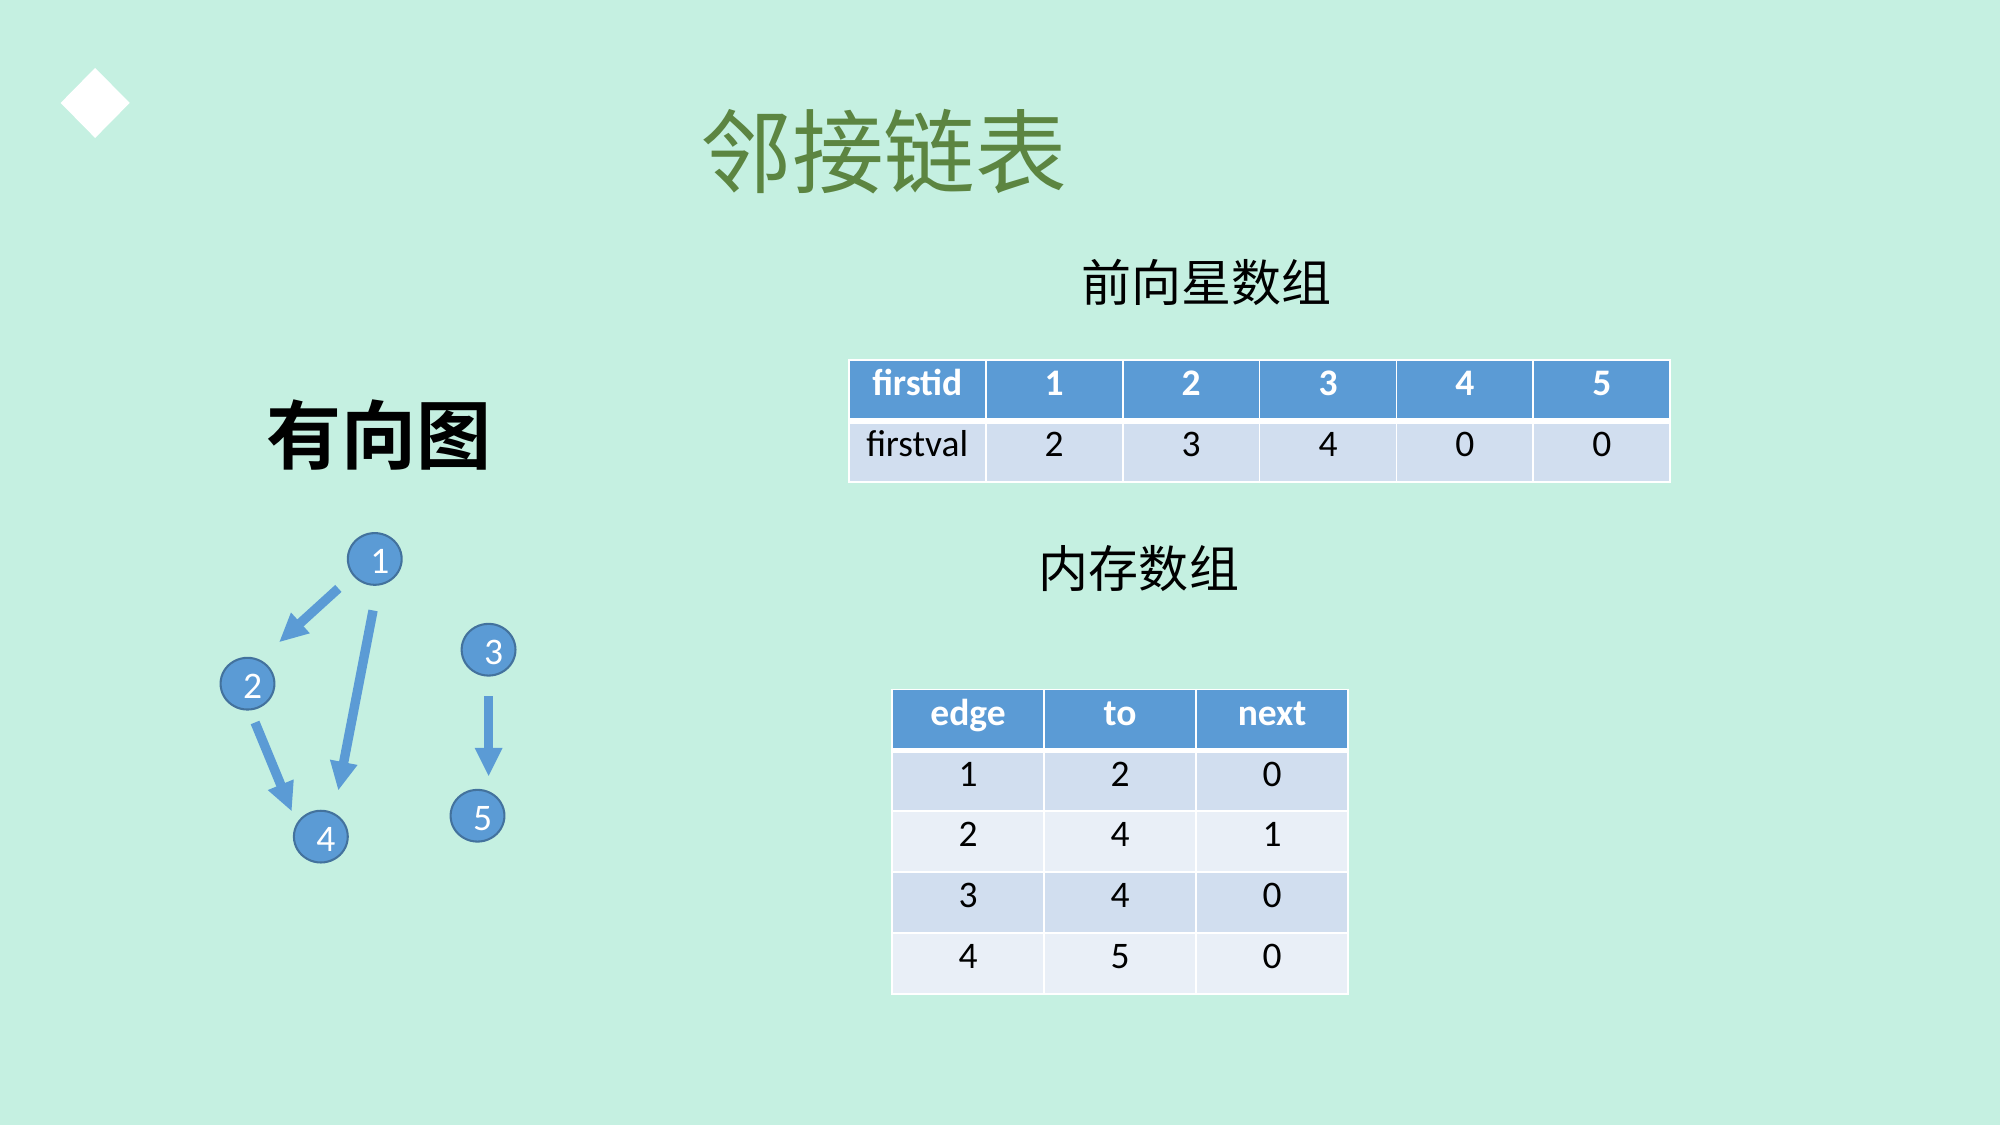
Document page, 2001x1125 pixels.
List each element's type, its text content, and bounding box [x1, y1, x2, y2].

table_cell 2 [1045, 753, 1195, 810]
table_cell 4 [893, 934, 1043, 993]
table_cell 0 [1197, 753, 1347, 810]
text_box 前向星数组 [1067, 244, 1869, 320]
text_box 内存数组 [1024, 530, 1826, 605]
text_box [279, 588, 339, 642]
table_header 1 [987, 361, 1122, 418]
table_cell 2 [987, 424, 1122, 481]
text_box [59, 66, 132, 140]
table_cell firstval [850, 424, 985, 481]
table_header firstid [850, 361, 985, 418]
text_box 有向图 [251, 381, 741, 487]
table_cell 0 [1197, 873, 1347, 932]
text_box 1 [346, 532, 403, 586]
table_cell 0 [1534, 424, 1669, 481]
table_cell 3 [1124, 424, 1259, 481]
text_box 2 [219, 656, 276, 711]
text_box 3 [460, 622, 517, 677]
text_box 5 [449, 788, 506, 843]
text_box 邻接链表 [685, 86, 1391, 212]
table_cell 1 [1197, 812, 1347, 871]
table_cell 4 [1045, 873, 1195, 932]
table_header 5 [1534, 361, 1669, 418]
table_cell 0 [1397, 424, 1532, 481]
table_header next [1197, 690, 1347, 748]
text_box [255, 722, 292, 811]
table_cell 4 [1045, 812, 1195, 871]
table_header edge [893, 690, 1043, 748]
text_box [338, 610, 374, 790]
table_header to [1045, 690, 1195, 748]
table_header 4 [1397, 361, 1532, 418]
text_box 4 [292, 809, 349, 864]
table_header 3 [1260, 361, 1396, 418]
table_cell 4 [1260, 424, 1396, 481]
table_cell 3 [893, 873, 1043, 932]
table_cell 1 [893, 753, 1043, 810]
table_cell 0 [1197, 934, 1347, 993]
table_header 2 [1124, 361, 1259, 418]
table_cell 5 [1045, 934, 1195, 993]
table_cell 2 [893, 812, 1043, 871]
